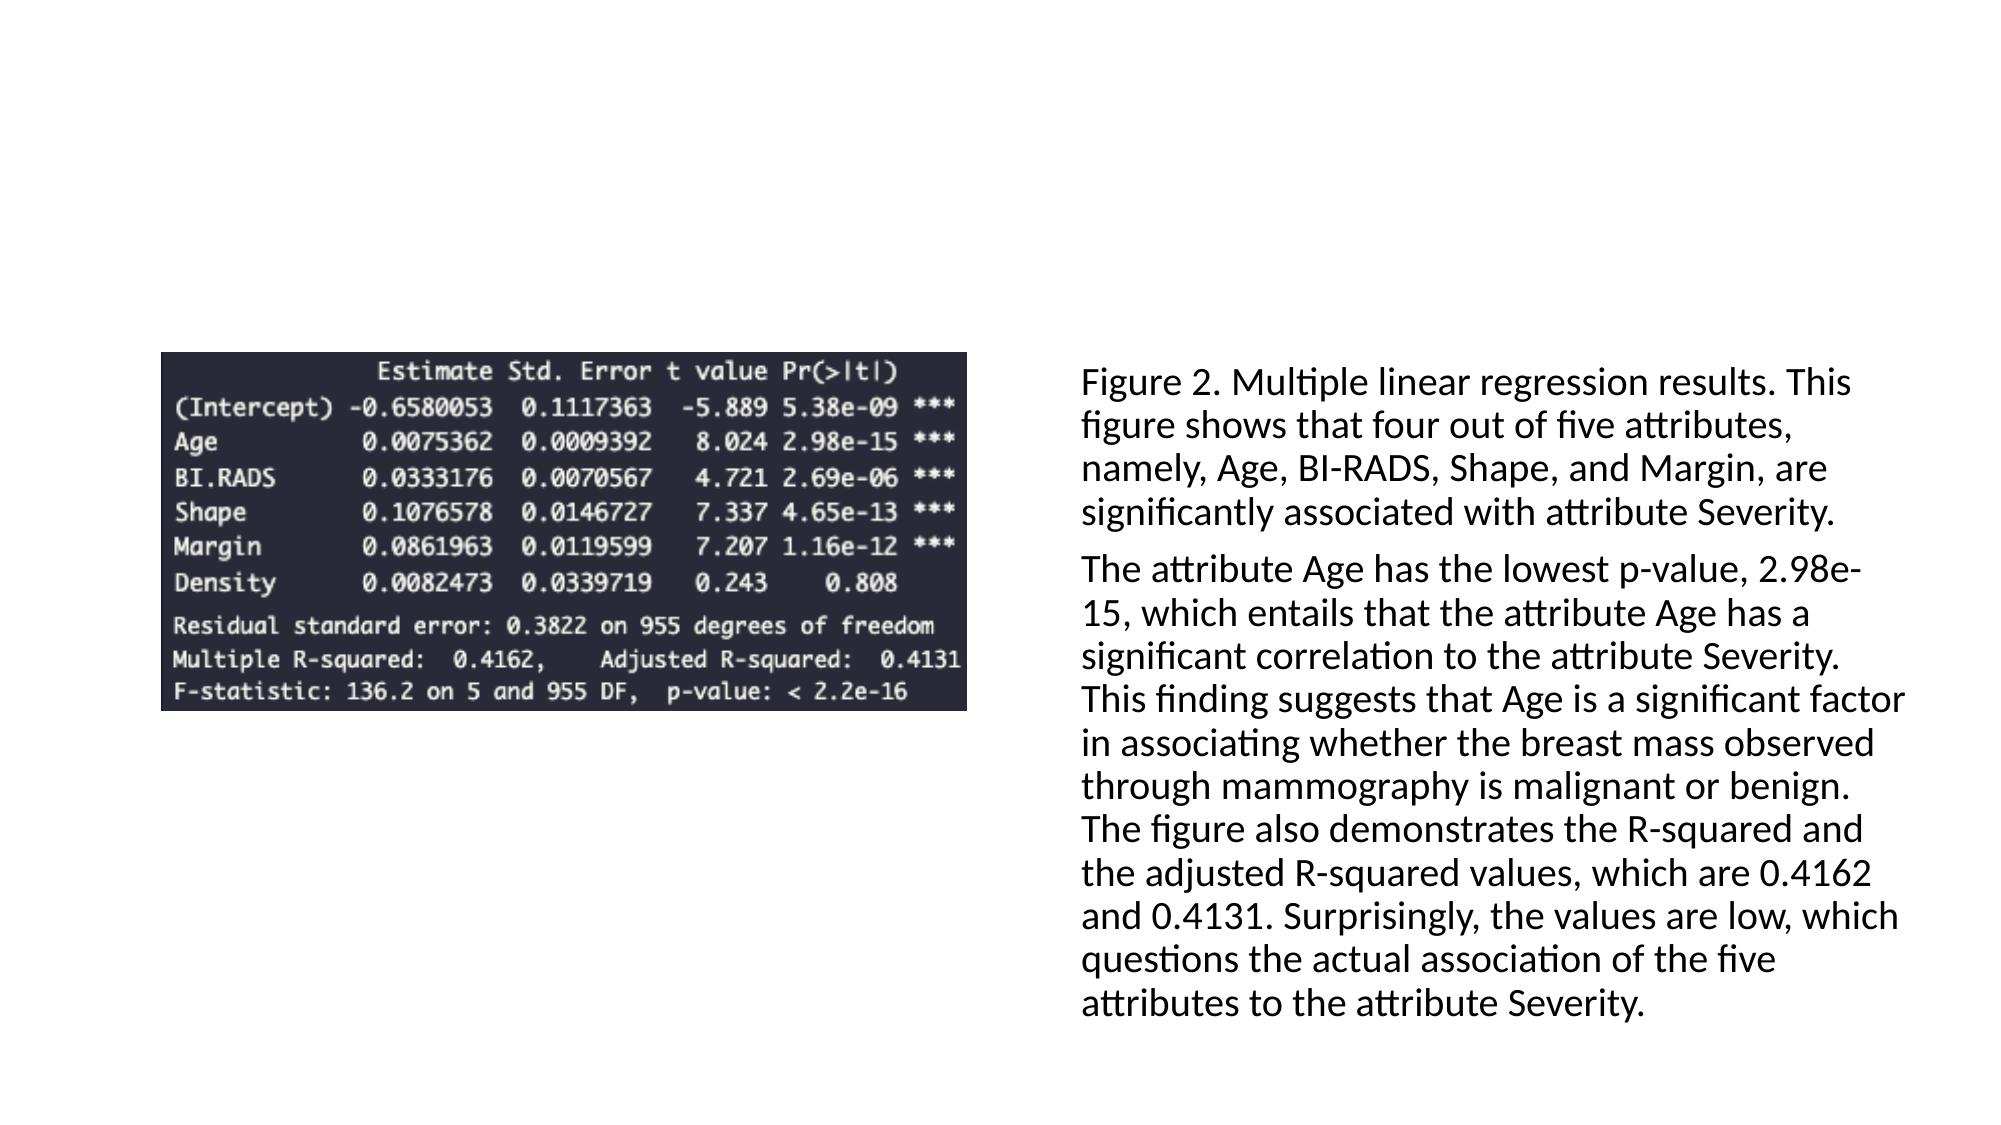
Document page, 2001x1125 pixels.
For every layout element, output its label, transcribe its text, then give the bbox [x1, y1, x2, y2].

list Figure 2. Multiple linear regression results. This figure shows that four out of five attributes, namely, Age, BI-RADS, Shape, and Margin, are significantly associated with attribute Severity. The attribute Age has the lowest p-value, 2.98e-15, which entails that the attribute Age has a significant correlation to the attribute Severity. This finding suggests that Age is a significant factor in associating whether the breast mass observed through mammography is malignant or benign. The figure also demonstrates the R-squared and the adjusted R-squared values, which are 0.4162 and 0.4131. Surprisingly, the values are low, which questions the actual association of the five attributes to the attribute Severity. [1065, 352, 1927, 1049]
picture [161, 352, 967, 711]
